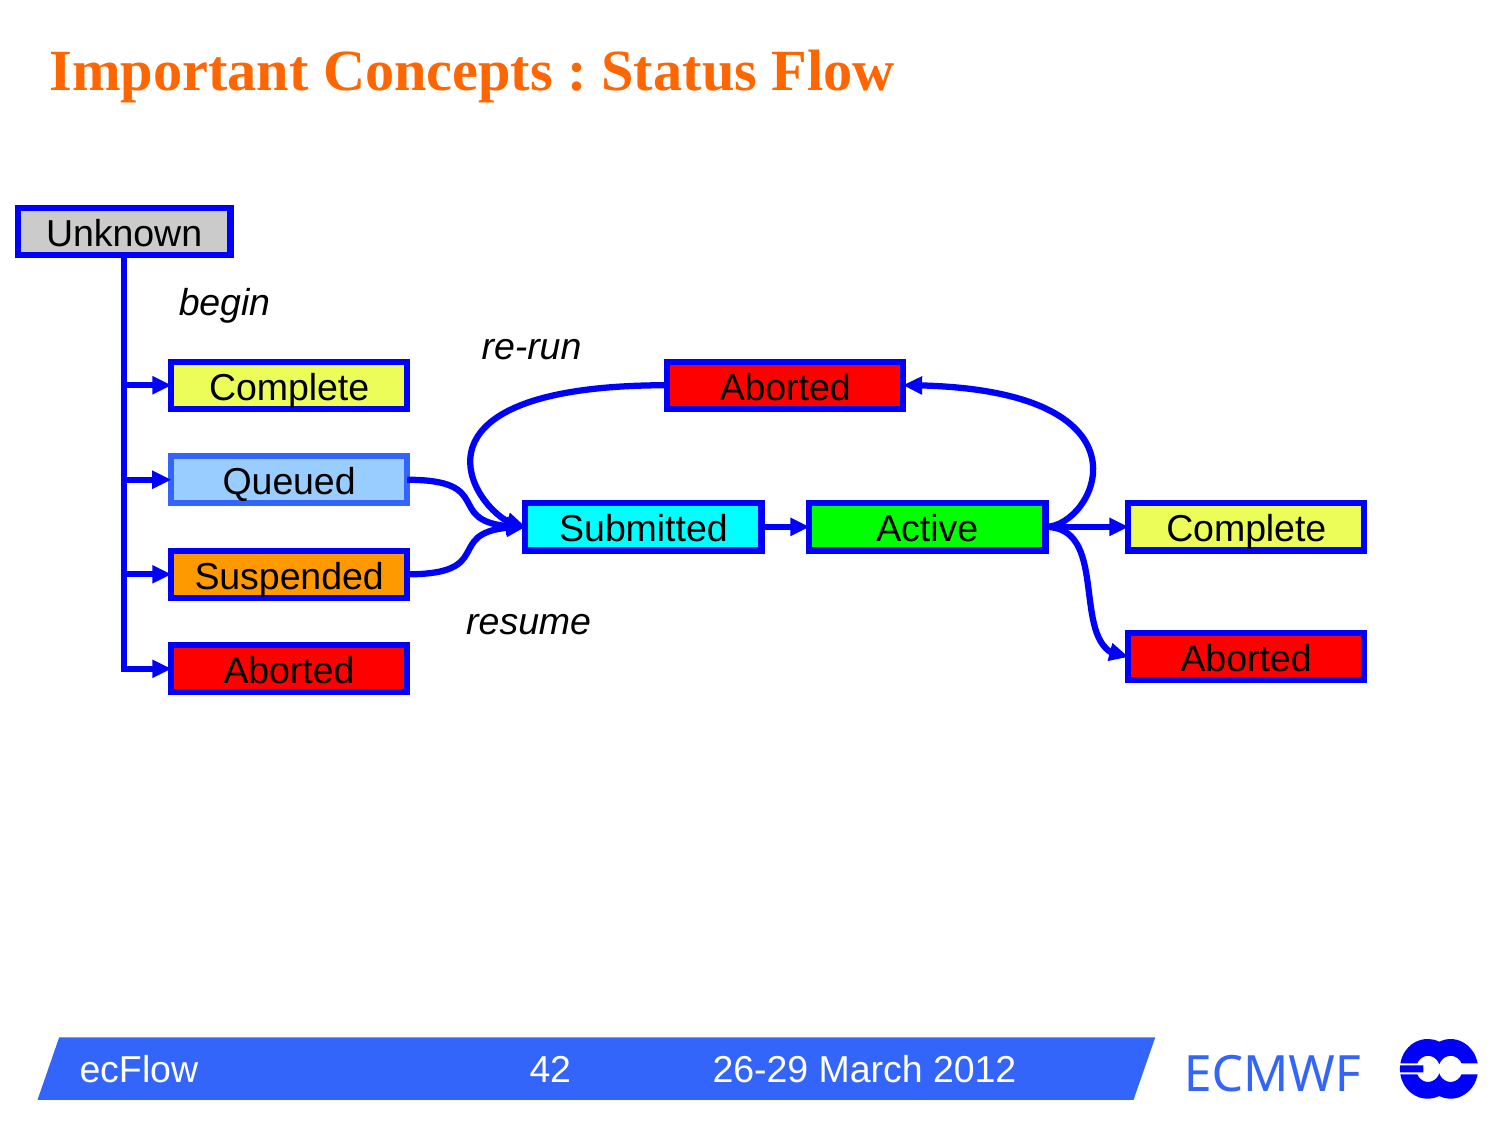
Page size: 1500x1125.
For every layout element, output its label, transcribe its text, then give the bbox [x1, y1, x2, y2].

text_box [406, 479, 519, 526]
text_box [524, 384, 668, 528]
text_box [1045, 526, 1129, 657]
text_box Complete [179, 361, 408, 409]
text_box Submitted [530, 503, 762, 551]
text_box Aborted [1128, 633, 1365, 681]
text_box Active [809, 503, 1040, 551]
text_box Queued [178, 456, 408, 504]
text_box re-run [466, 314, 597, 375]
text_box Complete [1128, 503, 1365, 551]
text_box Aborted [667, 361, 904, 409]
text_box resume [451, 589, 606, 650]
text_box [903, 384, 1046, 528]
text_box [123, 254, 172, 670]
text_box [406, 526, 526, 575]
text_box Aborted [171, 645, 408, 693]
text_box Suspended [177, 550, 408, 598]
text_box begin [179, 270, 285, 331]
text_box Important Concepts : Status Flow [34, 18, 1440, 125]
text_box Unknown [17, 207, 231, 256]
text_box [37, 187, 1446, 1000]
